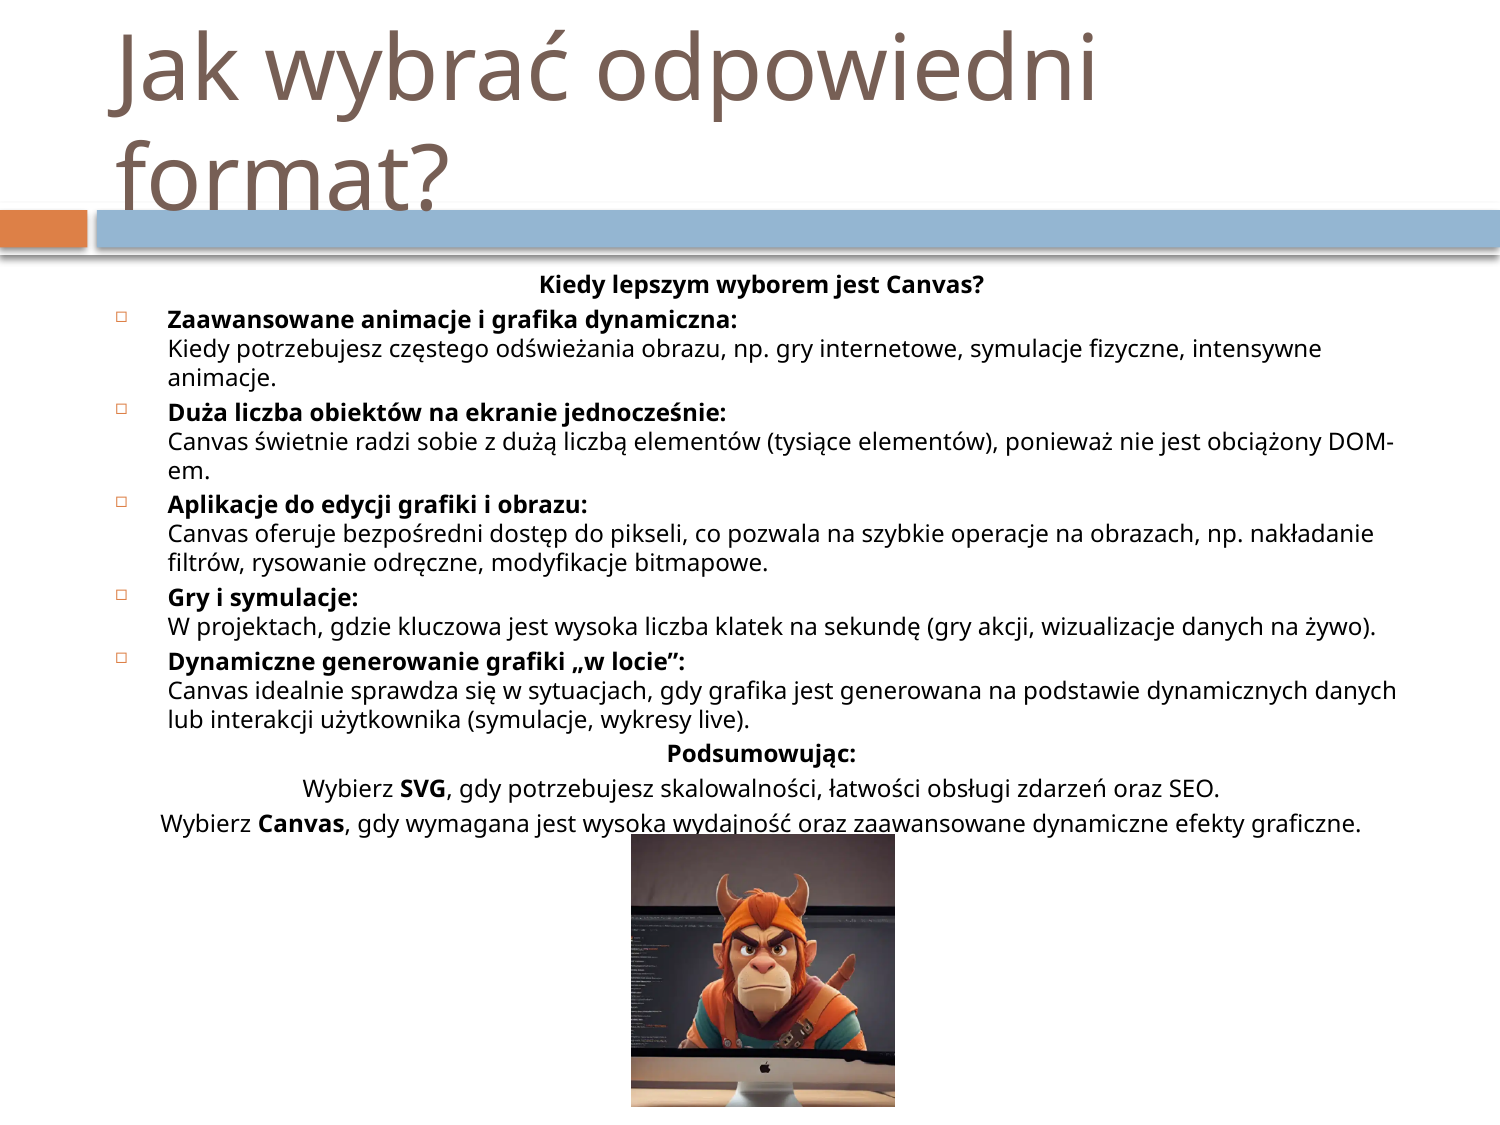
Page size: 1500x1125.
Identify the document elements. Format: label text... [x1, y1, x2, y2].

picture [631, 833, 895, 1108]
list Kiedy lepszym wyborem jest Canvas? Zaawansowane animacje i grafika dynamiczna: Kiedy potrzebujesz częstego odświeżania obrazu, np. gry internetowe, symulacje fizyczne, intensywne animacje. Duża liczba obiektów na ekranie jednocześnie: Canvas świetnie radzi sobie z dużą liczbą elementów (tysiące elementów), ponieważ nie jest obciążony DOM-em. Aplikacje do edycji grafiki i obrazu: Canvas oferuje bezpośredni dostęp do pikseli, co pozwala na szybkie operacje na obrazach, np. nakładanie filtrów, rysowanie odręczne, modyfikacje bitmapowe. Gry i symulacje: W projektach, gdzie kluczowa jest wysoka liczba klatek na sekundę (gry akcji, wizualizacje danych na żywo). Dynamiczne generowanie grafiki „w locie”: Canvas idealnie sprawdza się w sytuacjach, gdy grafika jest generowana na podstawie dynamicznych danych lub interakcji użytkownika (symulacje, wykresy live). Podsumowując: Wybierz SVG, gdy potrzebujesz skalowalności, łatwości obsługi zdarzeń oraz SEO. Wybierz Canvas, gdy wymagana jest wysoka wydajność oraz zaawansowane dynamiczne efekty graficzne. [100, 262, 1424, 858]
title Jak wybrać odpowiedni format? [100, 37, 1438, 200]
